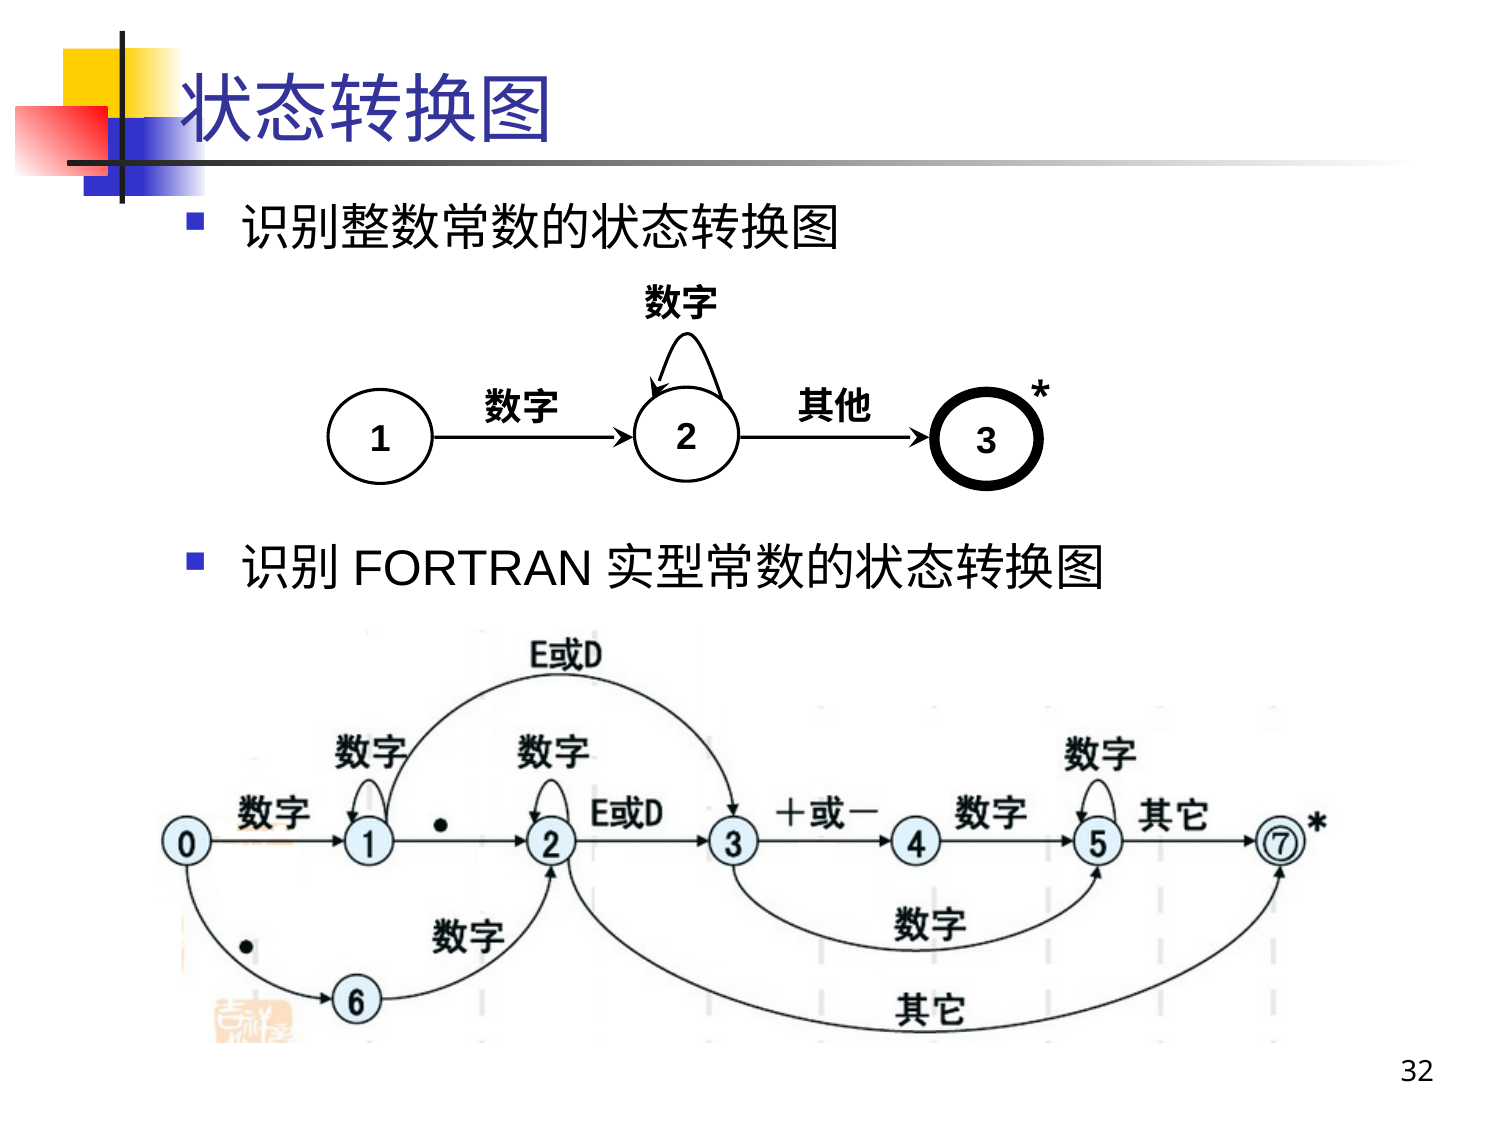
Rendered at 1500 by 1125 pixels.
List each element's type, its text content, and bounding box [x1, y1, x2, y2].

title 状态转换图 [163, 33, 1443, 160]
slide_number 32 [1136, 1023, 1450, 1100]
list 识别整数常数的状态转换图 识别FORTRAN实型常数的状态转换图 [168, 187, 1445, 1012]
picture [157, 628, 1343, 1044]
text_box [327, 257, 1085, 487]
